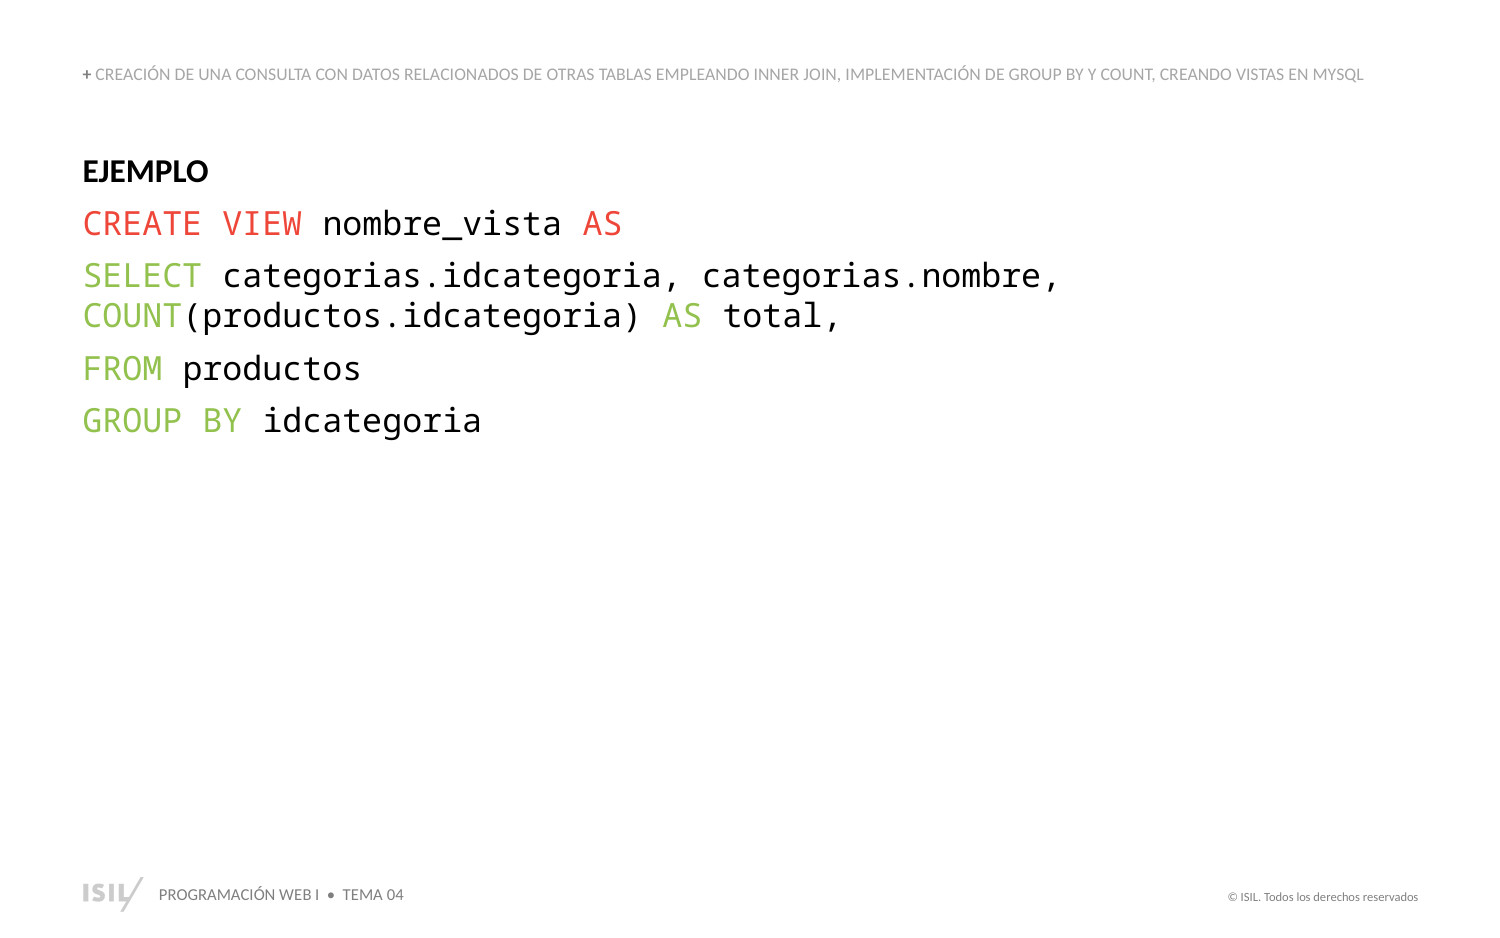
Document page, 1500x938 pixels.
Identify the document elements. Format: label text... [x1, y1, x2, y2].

text_box EJEMPLO CREATE VIEW nombre_vista AS SELECT categorias.idcategoria, categorias.nombre, COUNT(productos.idcategoria) AS total, FROM productos GROUP BY idcategoria [82, 149, 1070, 440]
text_box + CREACIÓN DE UNA CONSULTA CON DATOS RELACIONADOS DE OTRAS TABLAS EMPLEANDO INNER JOIN, IMPLEMENTACIÓN DE GROUP BY Y COUNT, CREANDO VISTAS EN MYSQL [82, 65, 1424, 85]
